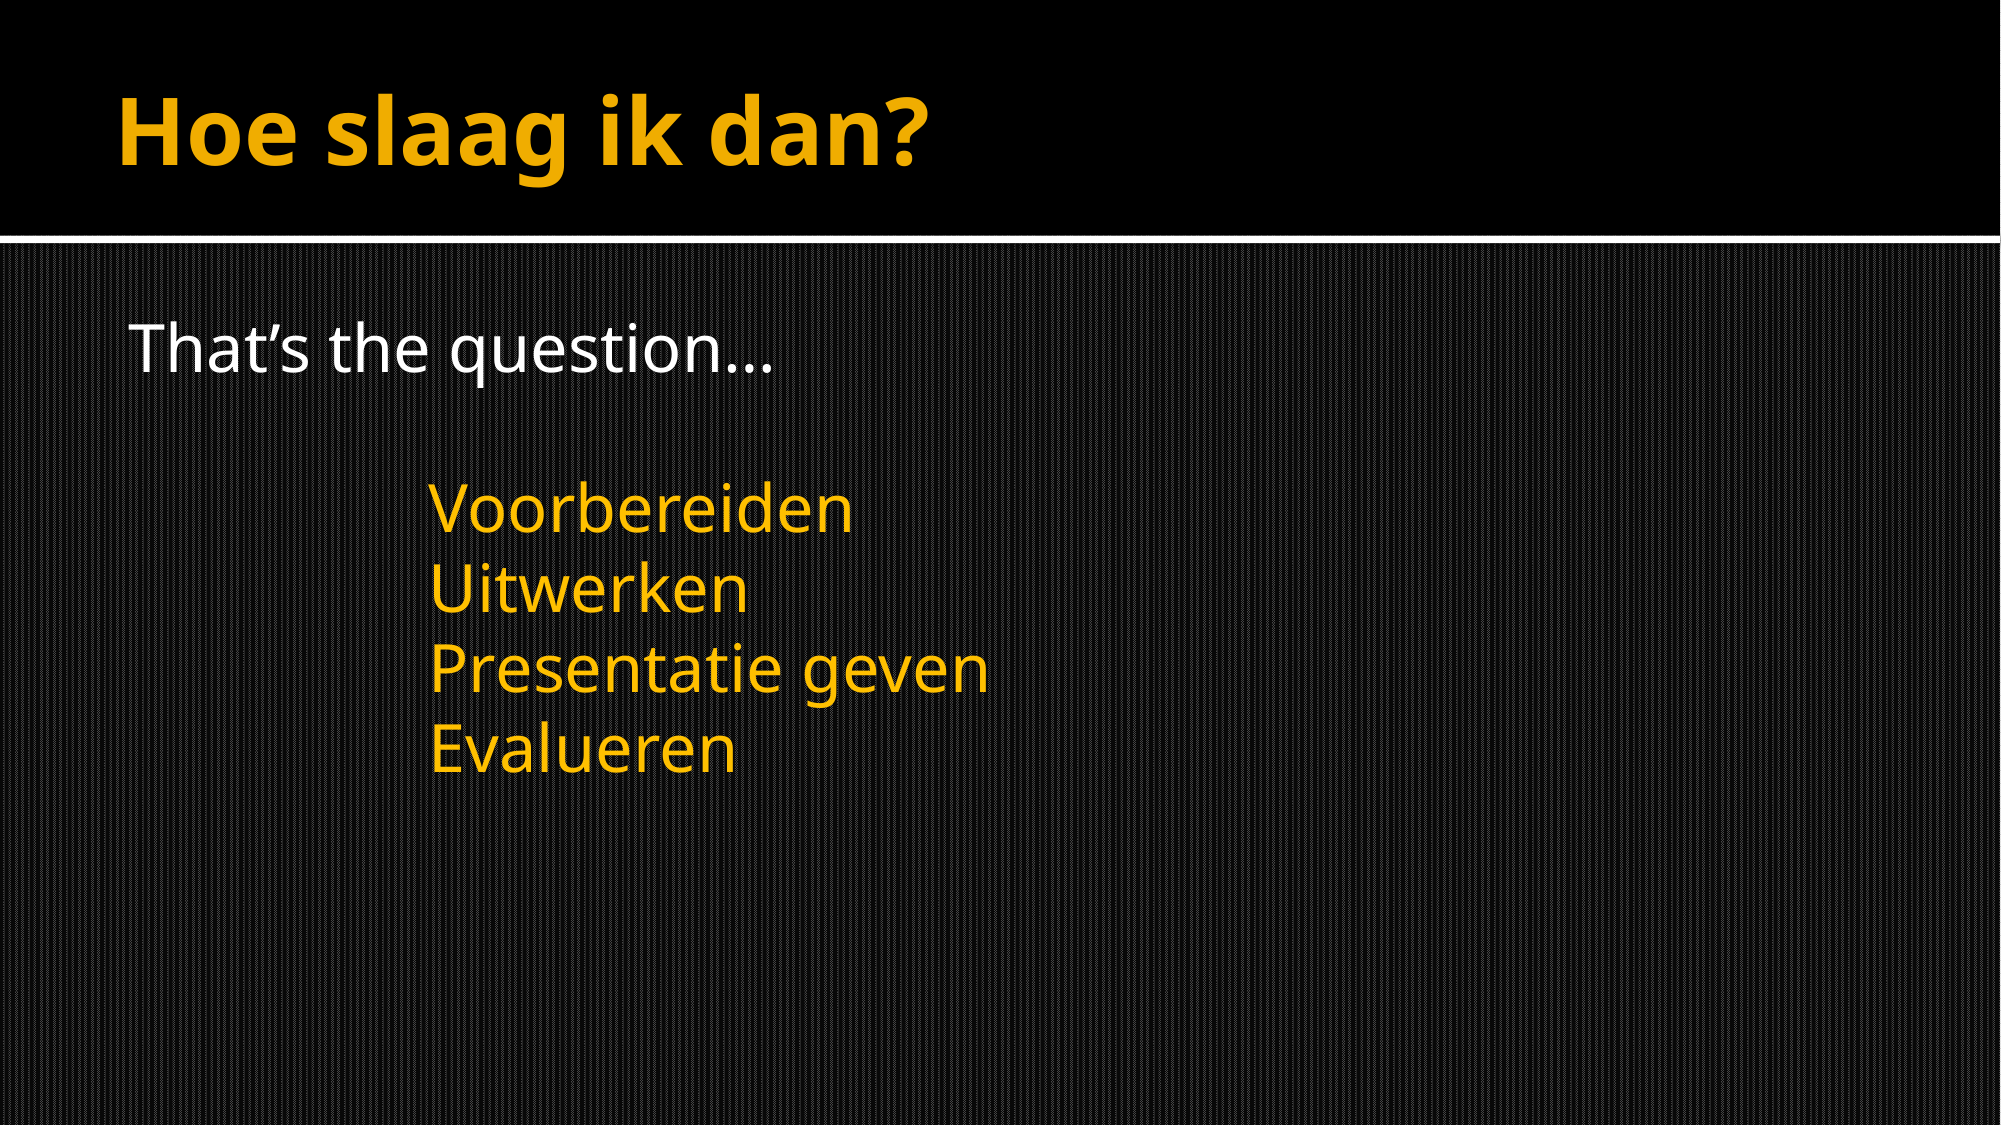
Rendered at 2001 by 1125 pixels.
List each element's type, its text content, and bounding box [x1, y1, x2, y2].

title Hoe slaag ik dan? [99, 25, 1900, 231]
list That’s the question… Voorbereiden Uitwerken Presentatie geven Evalueren [99, 291, 1900, 1050]
